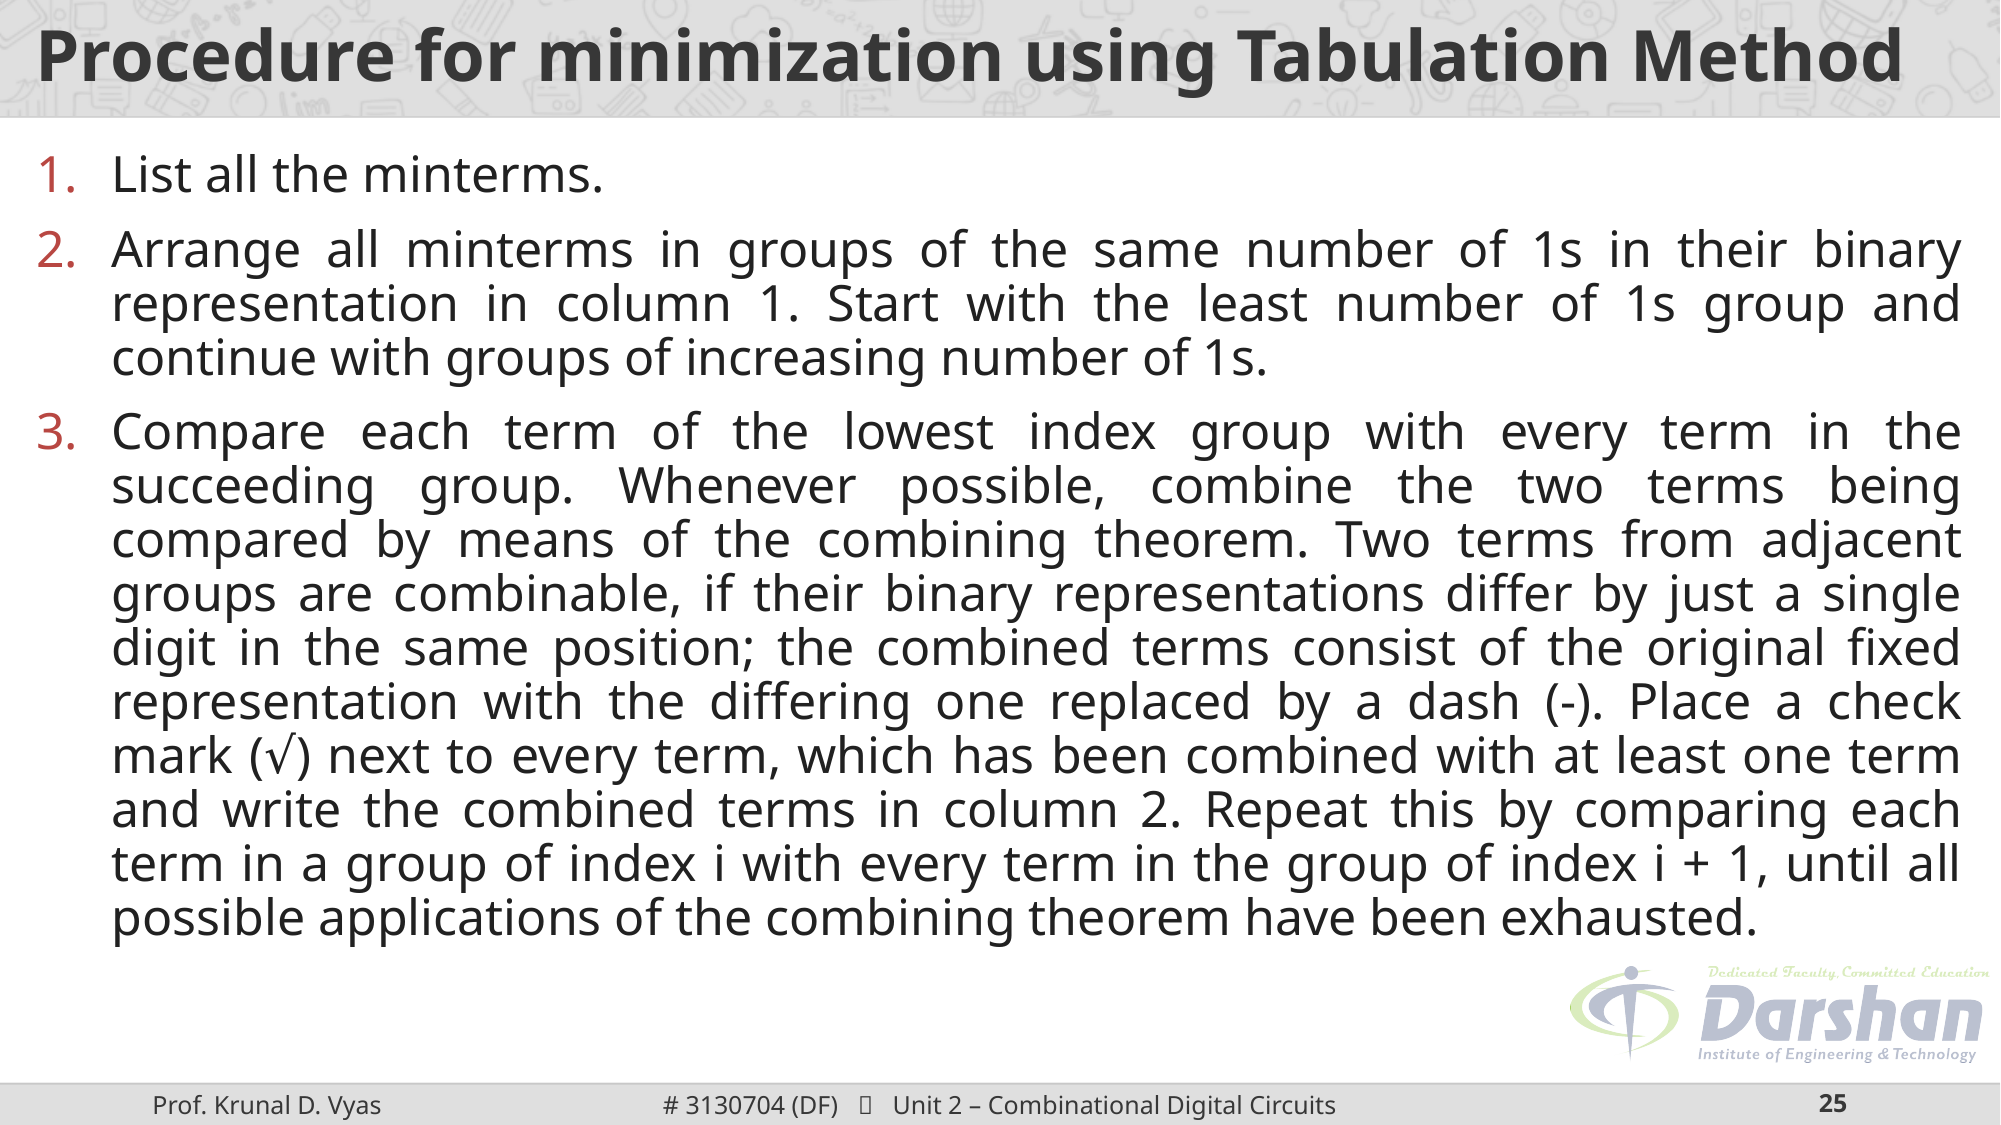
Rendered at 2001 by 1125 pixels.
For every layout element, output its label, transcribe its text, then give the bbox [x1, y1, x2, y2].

list List all the minterms. Arrange all minterms in groups of the same number of 1s in their binary representation in column 1. Start with the least number of 1s group and continue with groups of increasing number of 1s. Compare each term of the lowest index group with every term in the succeeding group. Whenever possible, combine the two terms being compared by means of the combining theorem. Two terms from adjacent groups are combinable, if their binary representations differ by just a single digit in the same position; the combined terms consist of the original fixed representation with the differing one replaced by a dash (-). Place a check mark (√) next to every term, which has been combined with at least one term and write the combined terms in column 2. Repeat this by comparing each term in a group of index i with every term in the group of index i + 1, until all possible applications of the combining theorem have been exhausted. [21, 141, 1979, 923]
title Procedure for minimization using Tabulation Method [0, 0, 2000, 117]
table_cell x [1570, 966, 1990, 1063]
